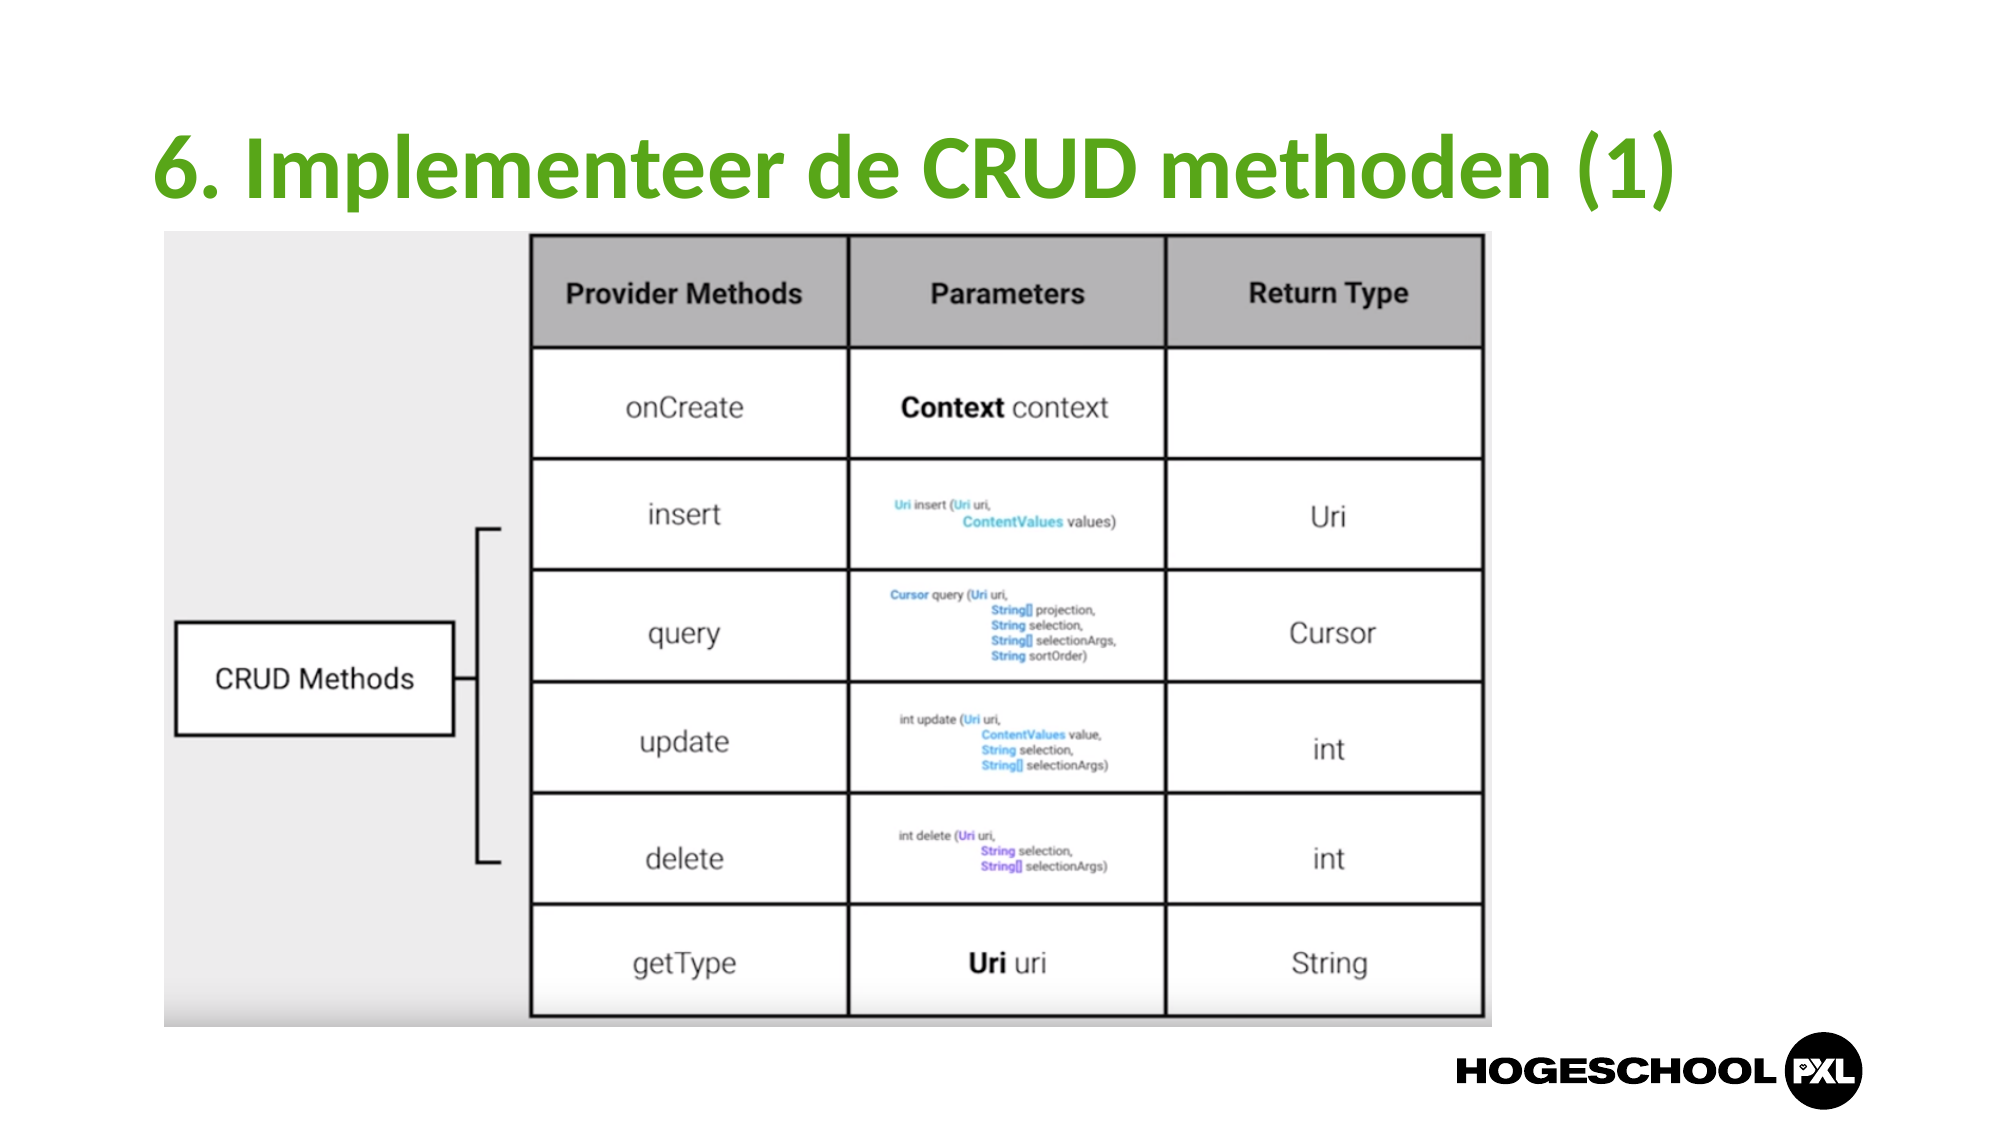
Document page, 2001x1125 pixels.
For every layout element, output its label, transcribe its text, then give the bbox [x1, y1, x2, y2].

picture [163, 231, 1492, 1027]
title 6. Implementeer de CRUD methoden (1) [137, 59, 1863, 278]
